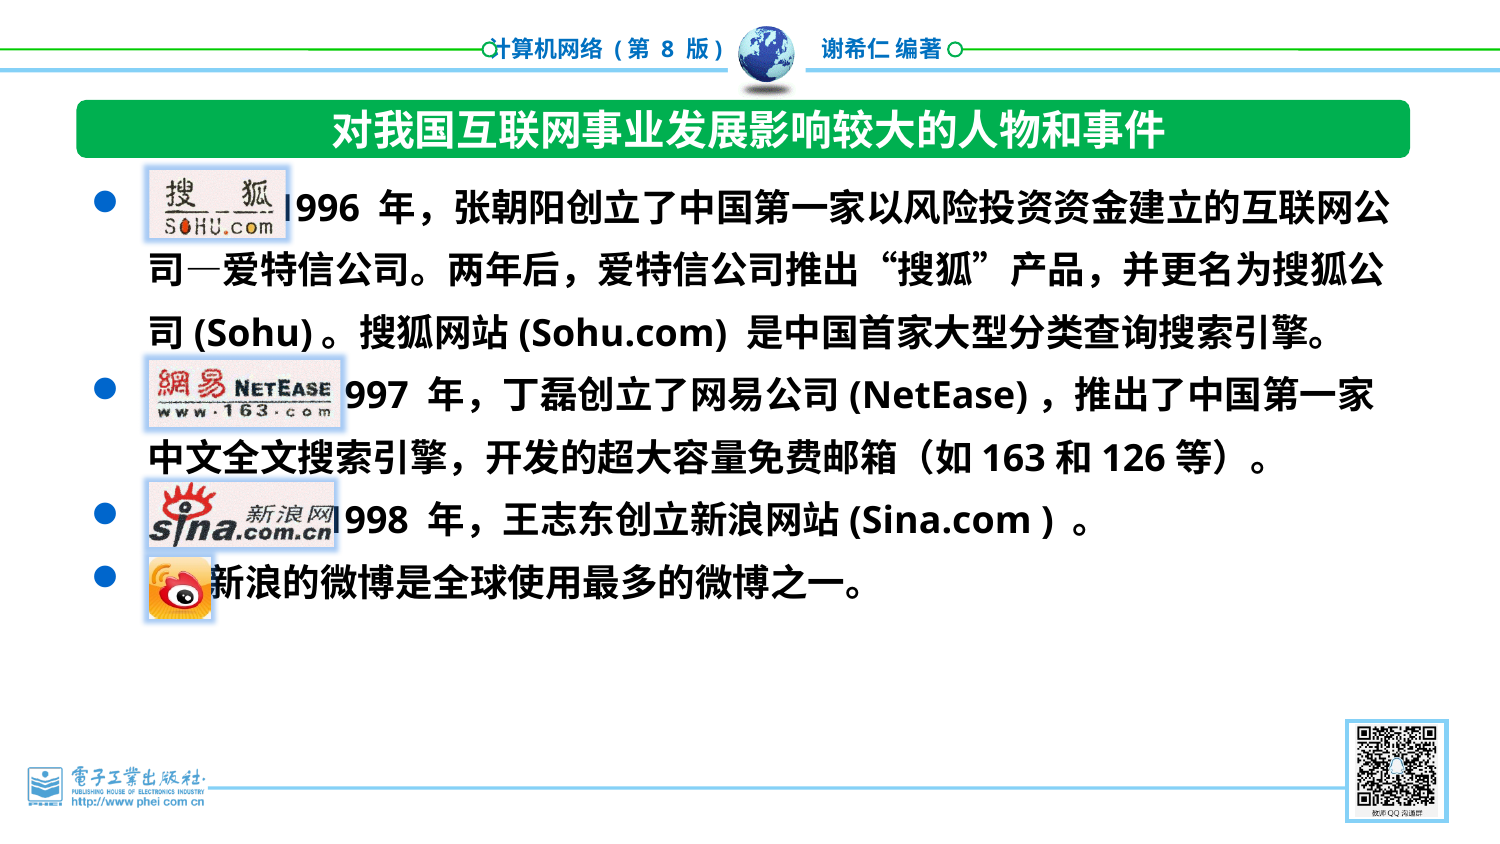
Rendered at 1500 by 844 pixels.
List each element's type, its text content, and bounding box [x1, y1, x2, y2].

picture [149, 169, 286, 240]
picture [148, 359, 341, 427]
picture [148, 482, 334, 548]
picture [736, 24, 796, 99]
list 对我国互联网事业发展影响较大的人物和事件 [204, 99, 1293, 158]
picture [148, 557, 211, 619]
picture [23, 764, 208, 809]
list 1996 年，张朝阳创立了中国第一家以风险投资资金建立的互联网公司—爱特信公司。两年后，爱特信公司推出“搜狐”产品，并更名为搜狐公司(Sohu)。搜狐网站(Sohu.com) 是中国首家大型分类查询搜索引擎。 1997 年，丁磊创立了网易公司(NetEase)，推出了中国第一家中文全文搜索引擎，开发的超大容量免费邮箱（如163和126等）。 1998 年，王志东创立新浪网站(Sina.com ) 。 新浪的微博是全球使用最多的微博之一。 [76, 159, 1410, 716]
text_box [145, 551, 152, 564]
picture [1355, 724, 1438, 817]
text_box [209, 554, 214, 622]
